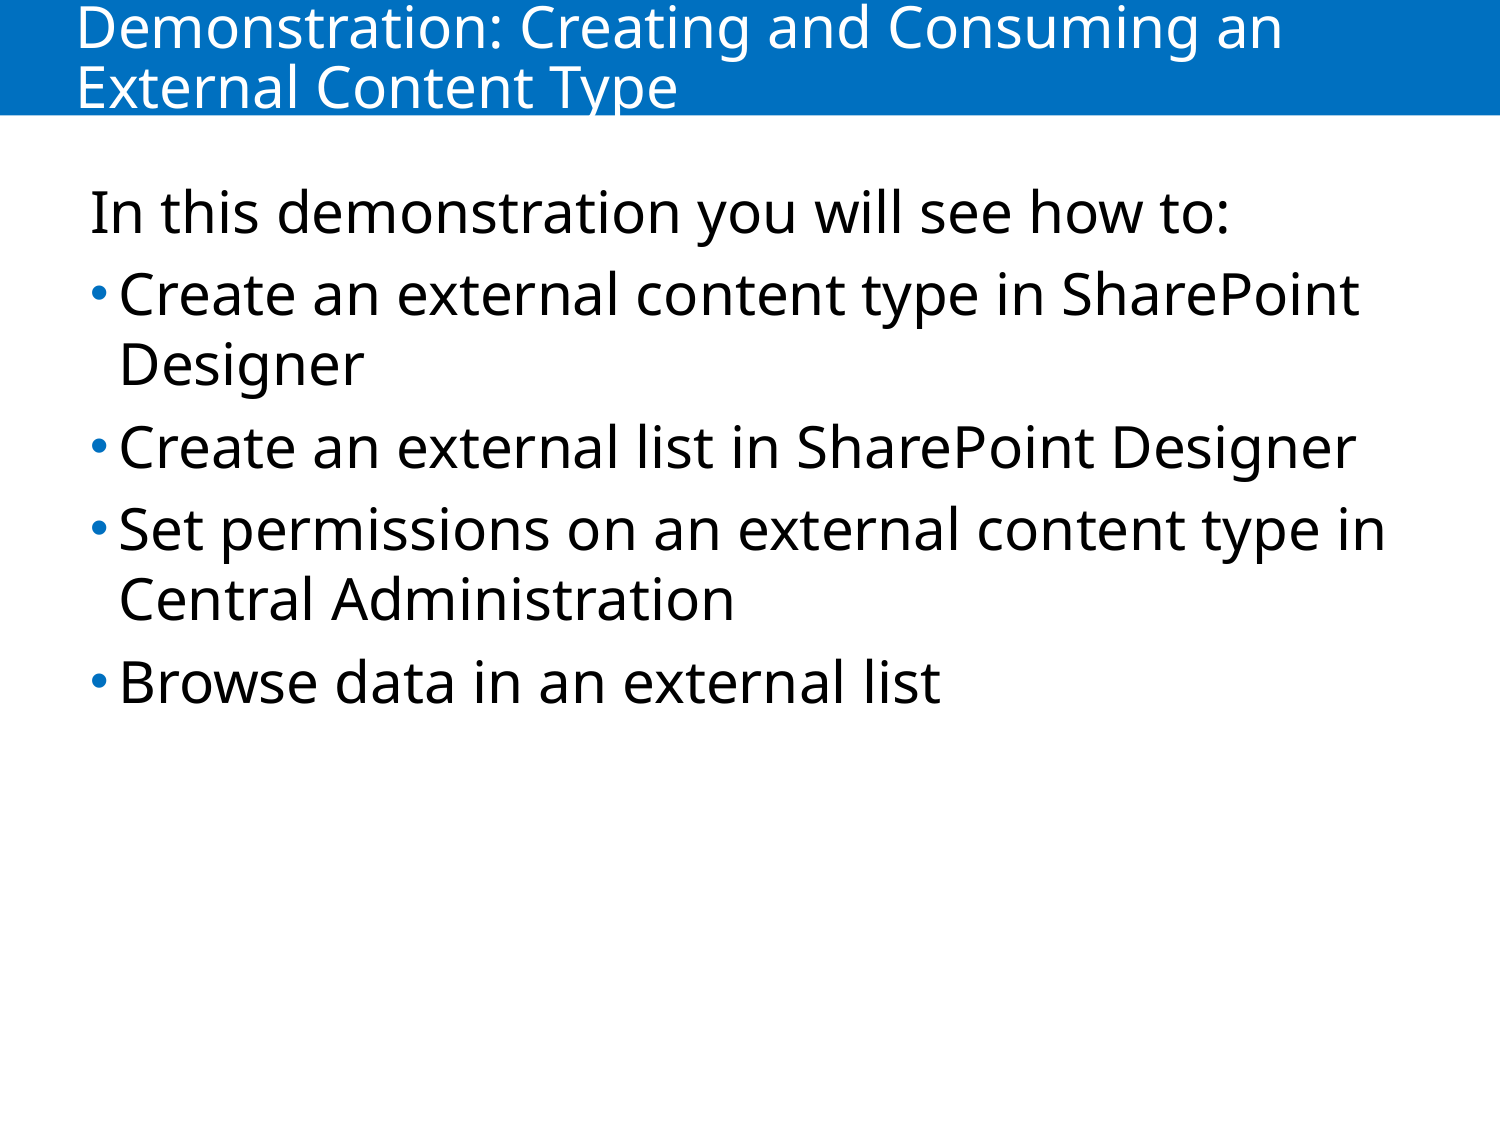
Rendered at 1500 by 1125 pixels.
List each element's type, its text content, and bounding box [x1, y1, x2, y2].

text_box In this demonstration you will see how to: Create an external content type in SharePoint Designer Create an external list in SharePoint Designer Set permissions on an external content type in Central Administration Browse data in an external list [75, 167, 1408, 1012]
title Demonstration: Creating and Consuming an External Content Type [75, 0, 1351, 122]
